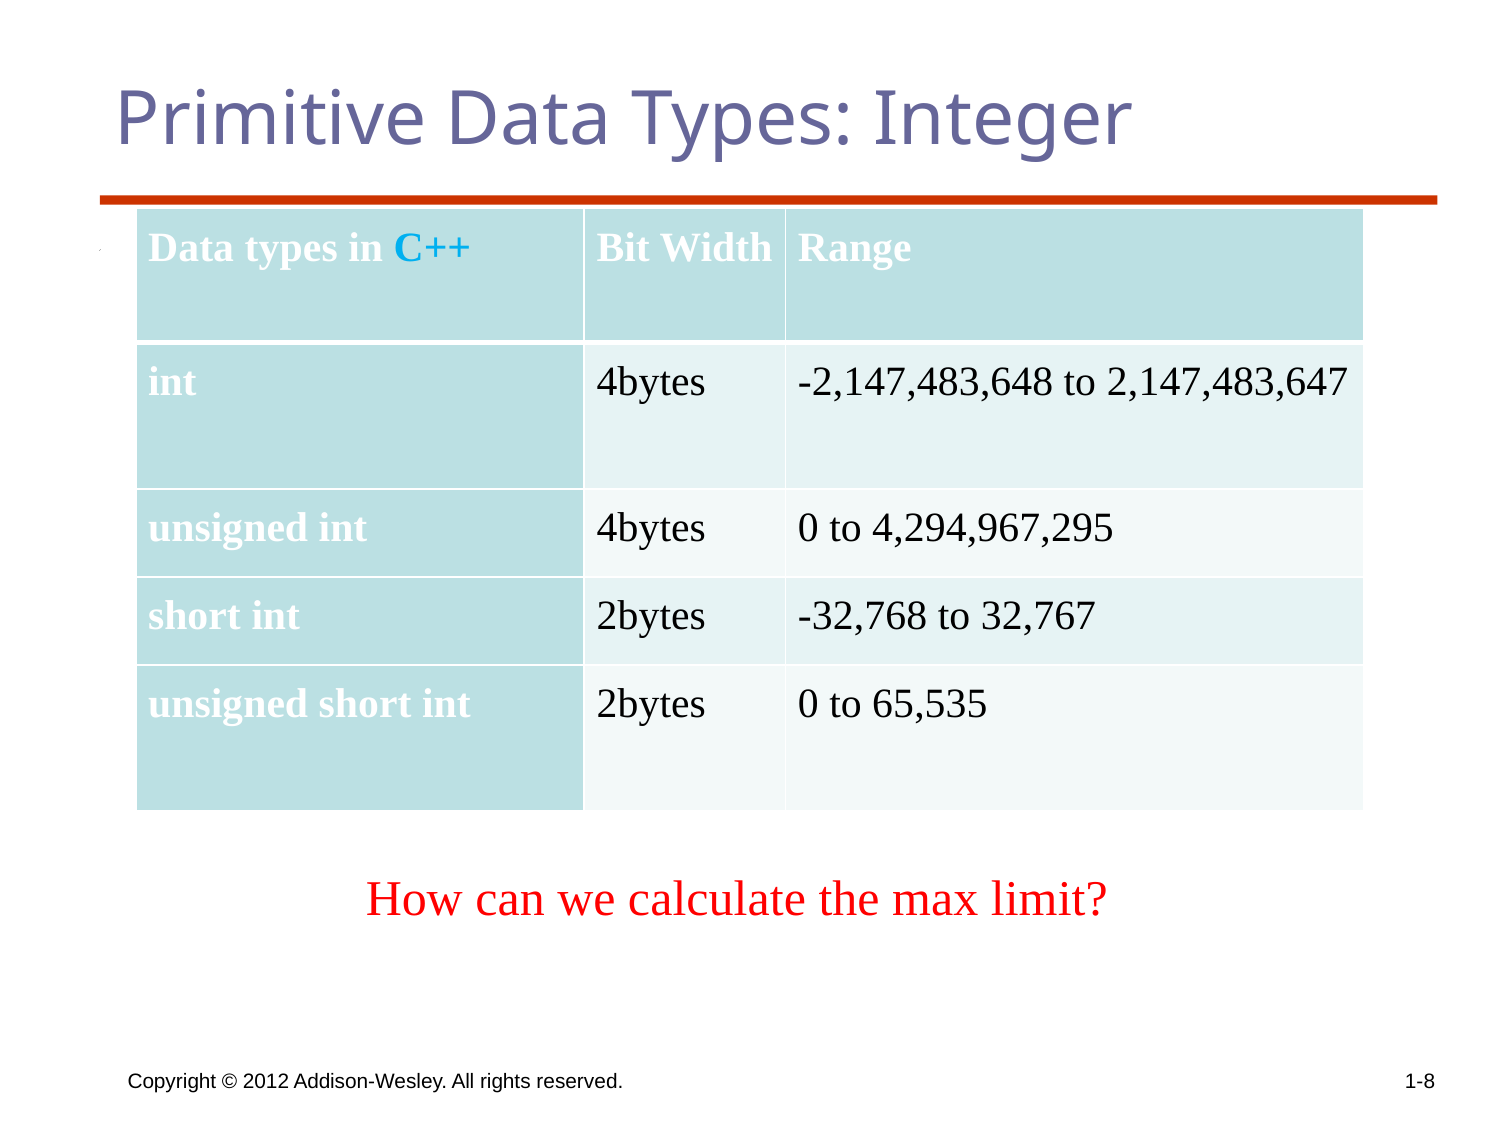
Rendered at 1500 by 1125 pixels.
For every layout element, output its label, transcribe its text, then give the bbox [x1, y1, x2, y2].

table_cell short int [137, 578, 583, 664]
table_cell int [137, 345, 583, 488]
table_cell 0 to 65,535 [786, 666, 1363, 810]
title Primitive Data Types: Integer [99, 62, 1438, 251]
table_cell 4bytes [585, 490, 785, 576]
table_cell -32,768 to 32,767 [786, 578, 1363, 664]
table_cell 2bytes [585, 666, 785, 810]
table_cell -2,147,483,648 to 2,147,483,647 [786, 345, 1363, 488]
table_cell unsigned int [137, 490, 583, 576]
table_header Data types in C++ [137, 209, 583, 340]
table_header Range [786, 209, 1363, 340]
footer Copyright © 2012 Addison-Wesley. All rights reserved. [112, 1024, 801, 1101]
slide_number 1-8 [1137, 1024, 1451, 1101]
table_cell 0 to 4,294,967,295 [786, 490, 1363, 576]
table_cell 2bytes [585, 578, 785, 664]
table_cell unsigned short int [137, 666, 583, 810]
table_cell 4bytes [585, 345, 785, 488]
table_header Bit Width [585, 209, 785, 340]
text_box How can we calculate the max limit? [351, 857, 1187, 933]
